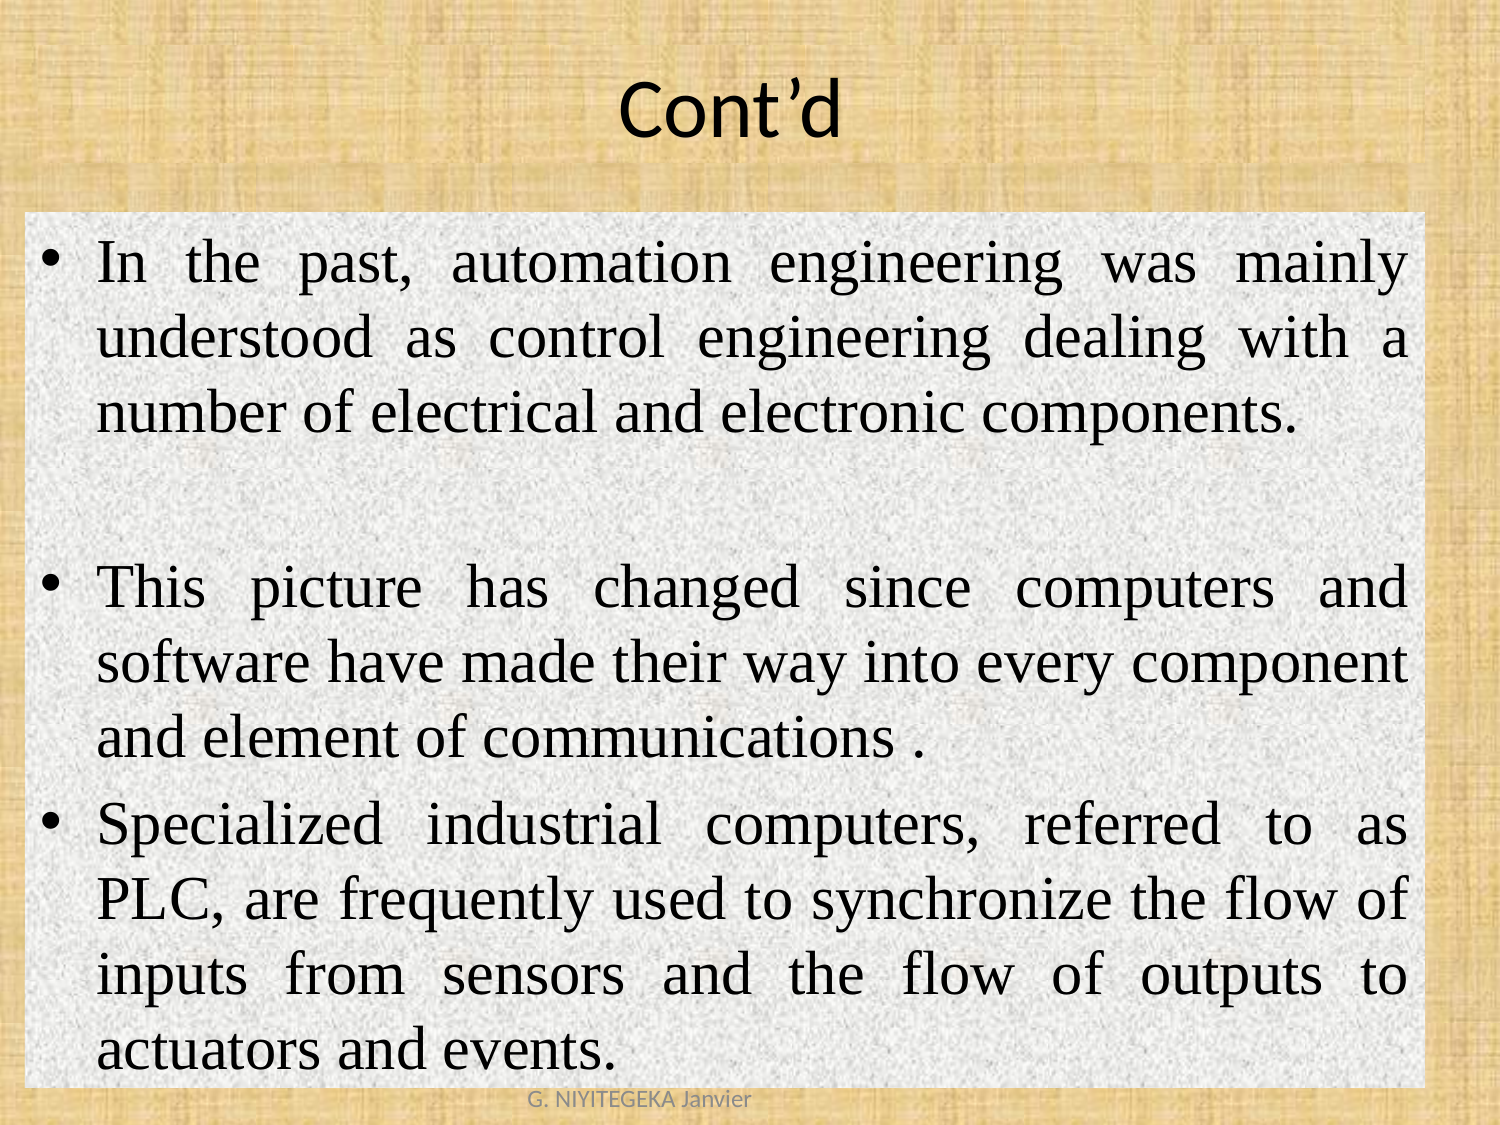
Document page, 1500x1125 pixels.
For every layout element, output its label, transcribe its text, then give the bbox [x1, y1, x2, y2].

title Cont’d [37, 45, 1425, 163]
list In the past, automation engineering was mainly understood as control engineering dealing with a number of electrical and electronic components. This picture has changed since computers and software have made their way into every component and element of communications . Specialized industrial computers, referred to as PLC, are frequently used to synchronize the flow of inputs from sensors and the flow of outputs to actuators and events. [24, 212, 1425, 1088]
footer AUTOMATION CONTROL SYSTEM / ENG. NIYITEGEKA Janvier [512, 1042, 988, 1103]
picture [0, 0, 1500, 1125]
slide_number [75, 1042, 425, 1103]
